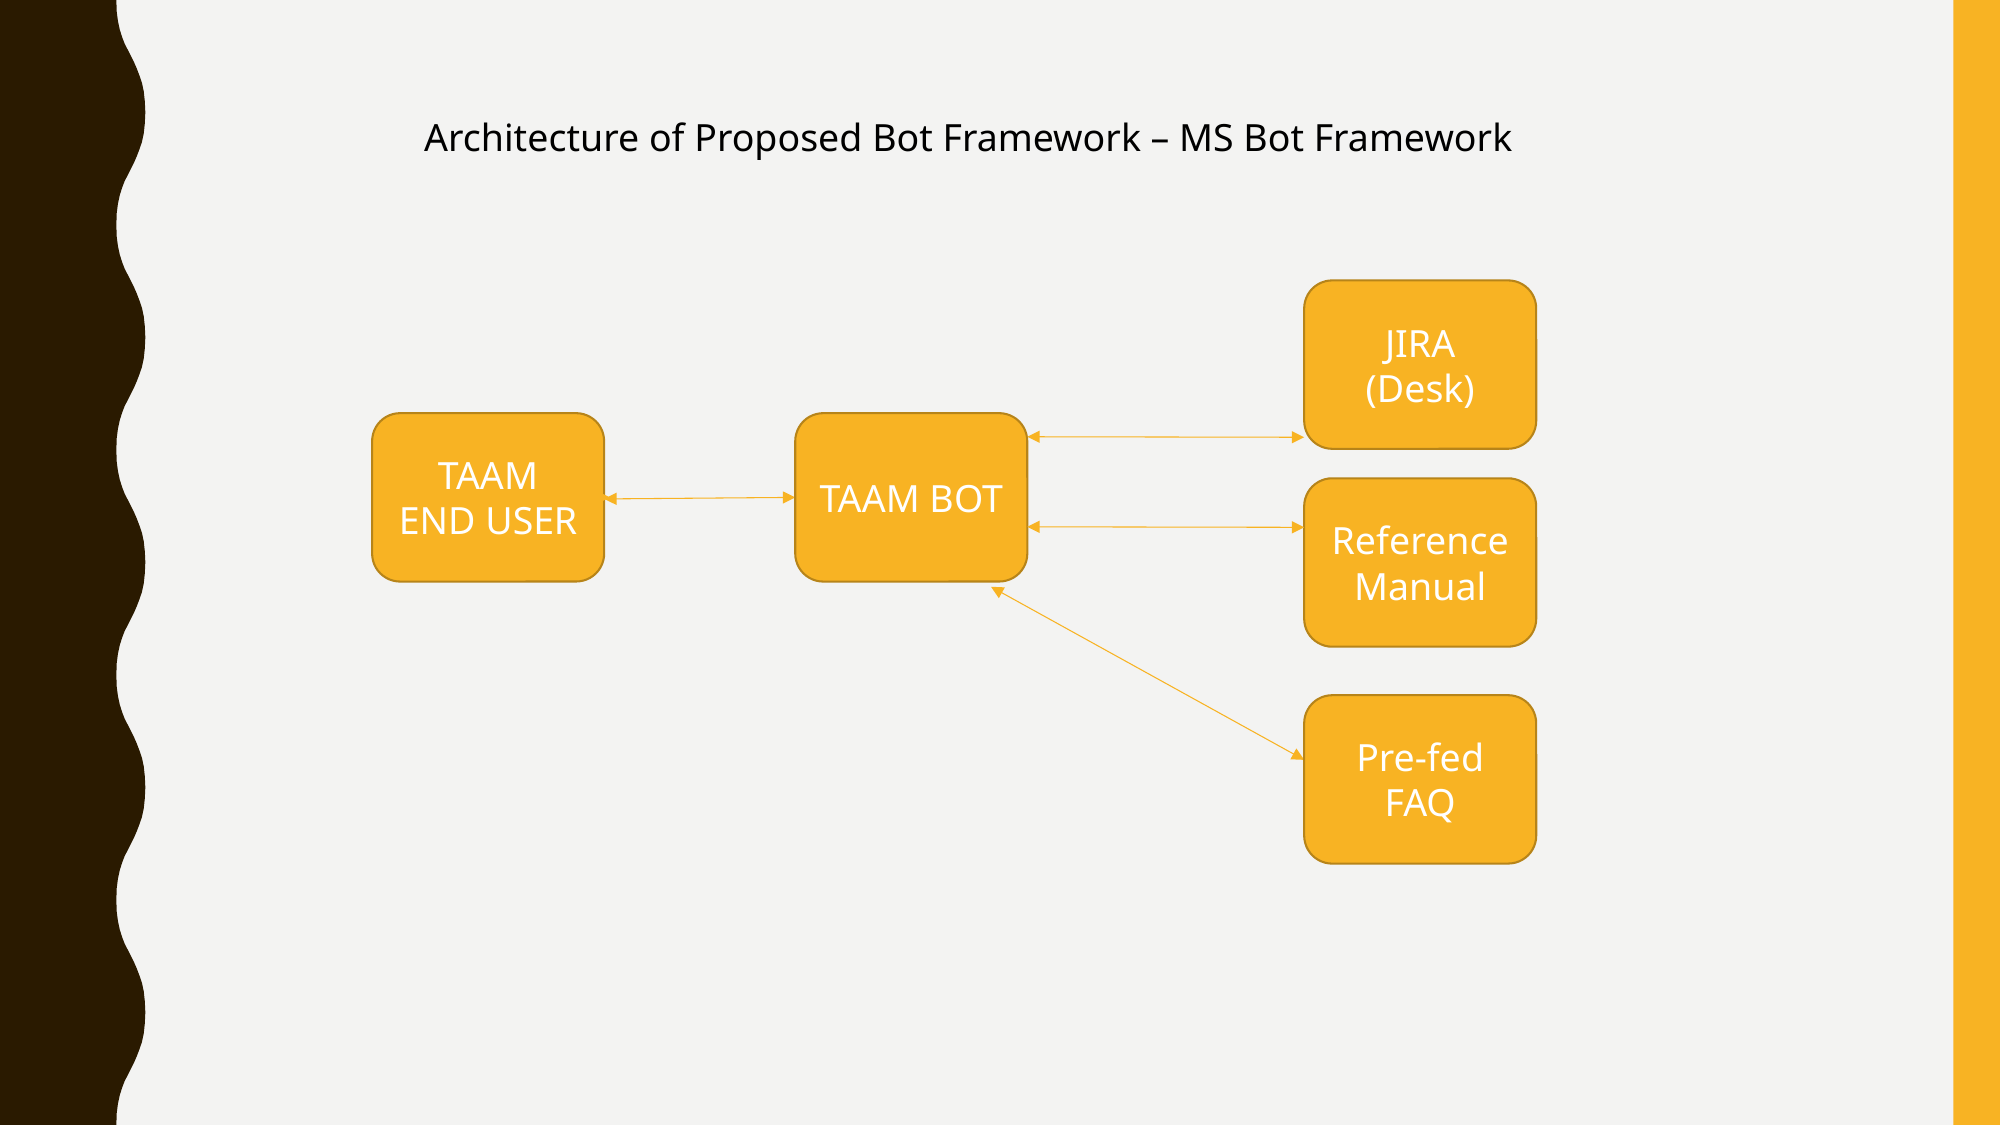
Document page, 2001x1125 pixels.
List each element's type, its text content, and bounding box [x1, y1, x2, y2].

text_box JIRA (Desk) [1303, 279, 1538, 450]
text_box Architecture of Proposed Bot Framework – MS Bot Framework [409, 106, 1850, 166]
text_box Reference Manual [1303, 477, 1538, 648]
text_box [990, 586, 1305, 760]
text_box Pre-fed FAQ [1303, 694, 1538, 865]
text_box TAAM END USER [371, 412, 606, 583]
text_box TAAM BOT [794, 412, 1029, 583]
